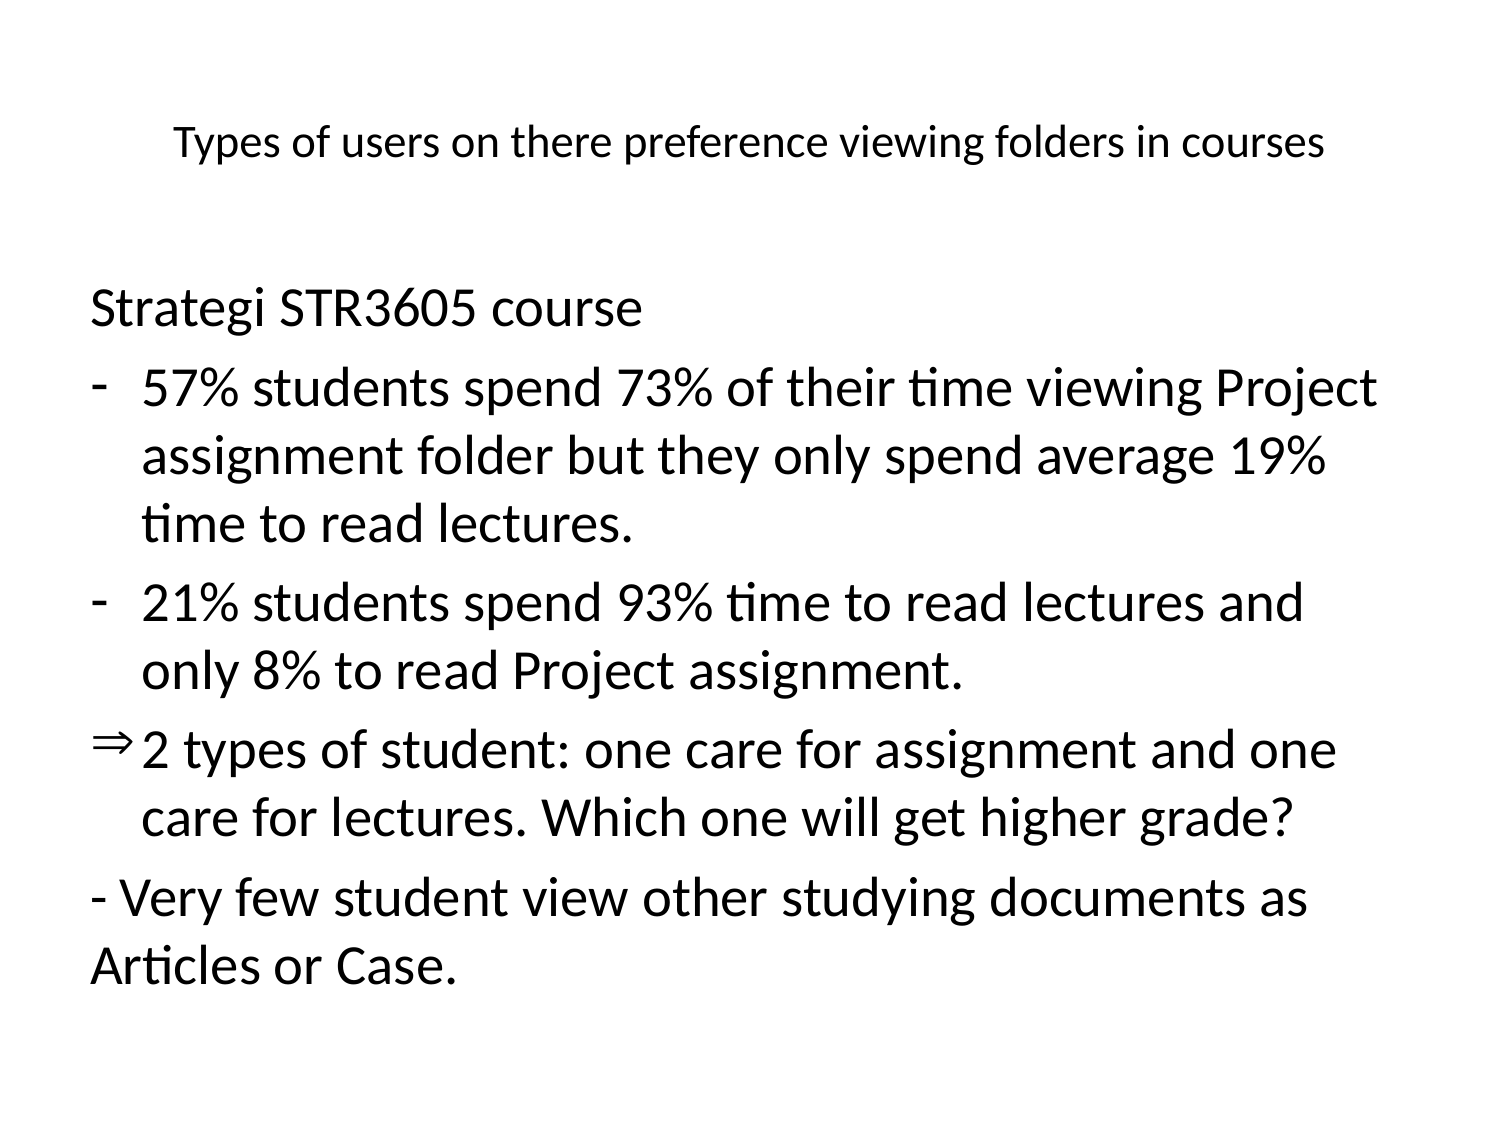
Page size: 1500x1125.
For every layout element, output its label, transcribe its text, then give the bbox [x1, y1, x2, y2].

list Strategi STR3605 course 57% students spend 73% of their time viewing Project assignment folder but they only spend average 19% time to read lectures. 21% students spend 93% time to read lectures and only 8% to read Project assignment. 2 types of student: one care for assignment and one care for lectures. Which one will get higher grade? - Very few student view other studying documents as Articles or Case. [75, 262, 1425, 1005]
title Types of users on there preference viewing folders in courses [75, 45, 1425, 233]
